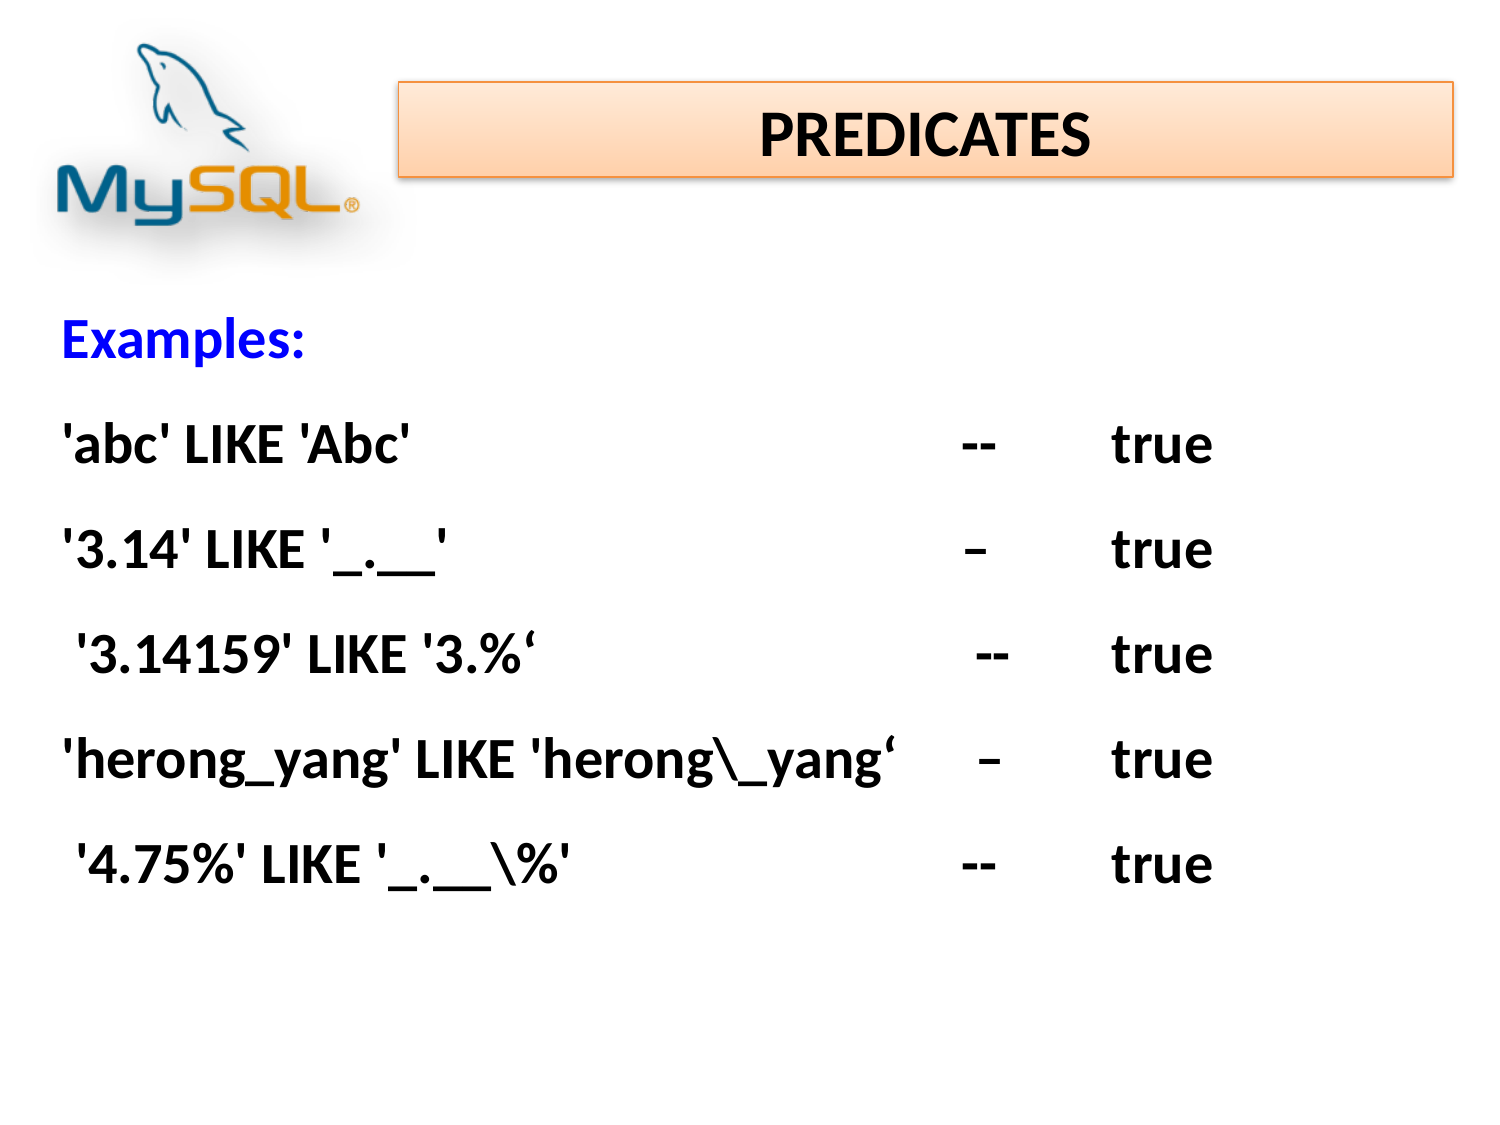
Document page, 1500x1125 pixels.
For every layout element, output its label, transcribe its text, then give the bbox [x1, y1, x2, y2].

text_box Examples: 'abc' LIKE 'Abc' -- true '3.14' LIKE '_.__' – true '3.14159' LIKE '3.%‘ -- true 'herong_yang' LIKE 'herong\_yang‘ – true '4.75%' LIKE '_.__\%' -- true [46, 257, 1442, 903]
picture [46, 34, 370, 235]
text_box PREDICATES [398, 81, 1454, 177]
